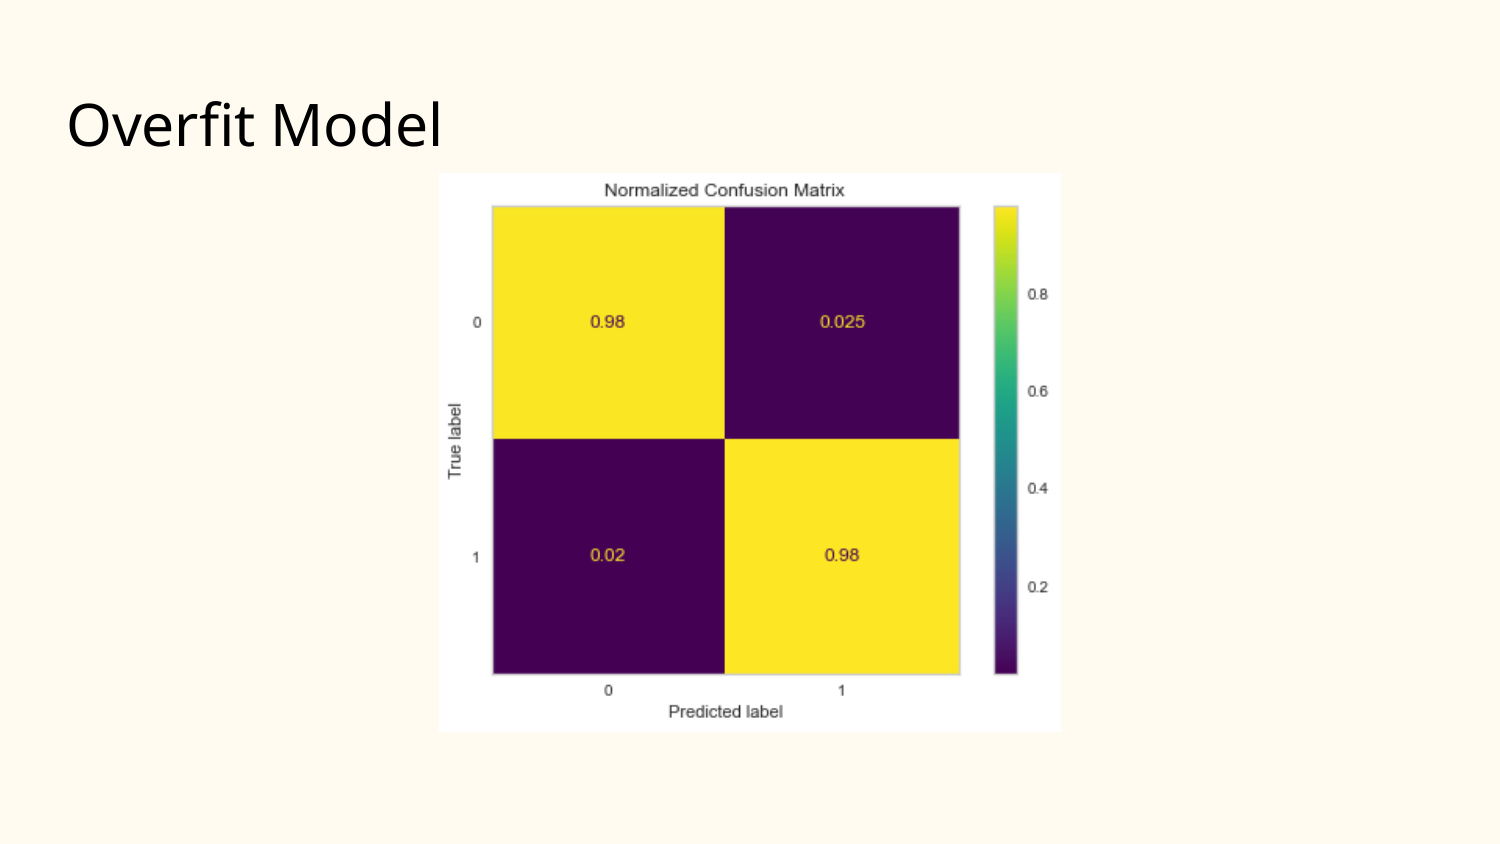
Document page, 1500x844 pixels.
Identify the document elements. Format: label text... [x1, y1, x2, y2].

title Overfit Model [51, 72, 1449, 174]
picture [438, 173, 1062, 732]
